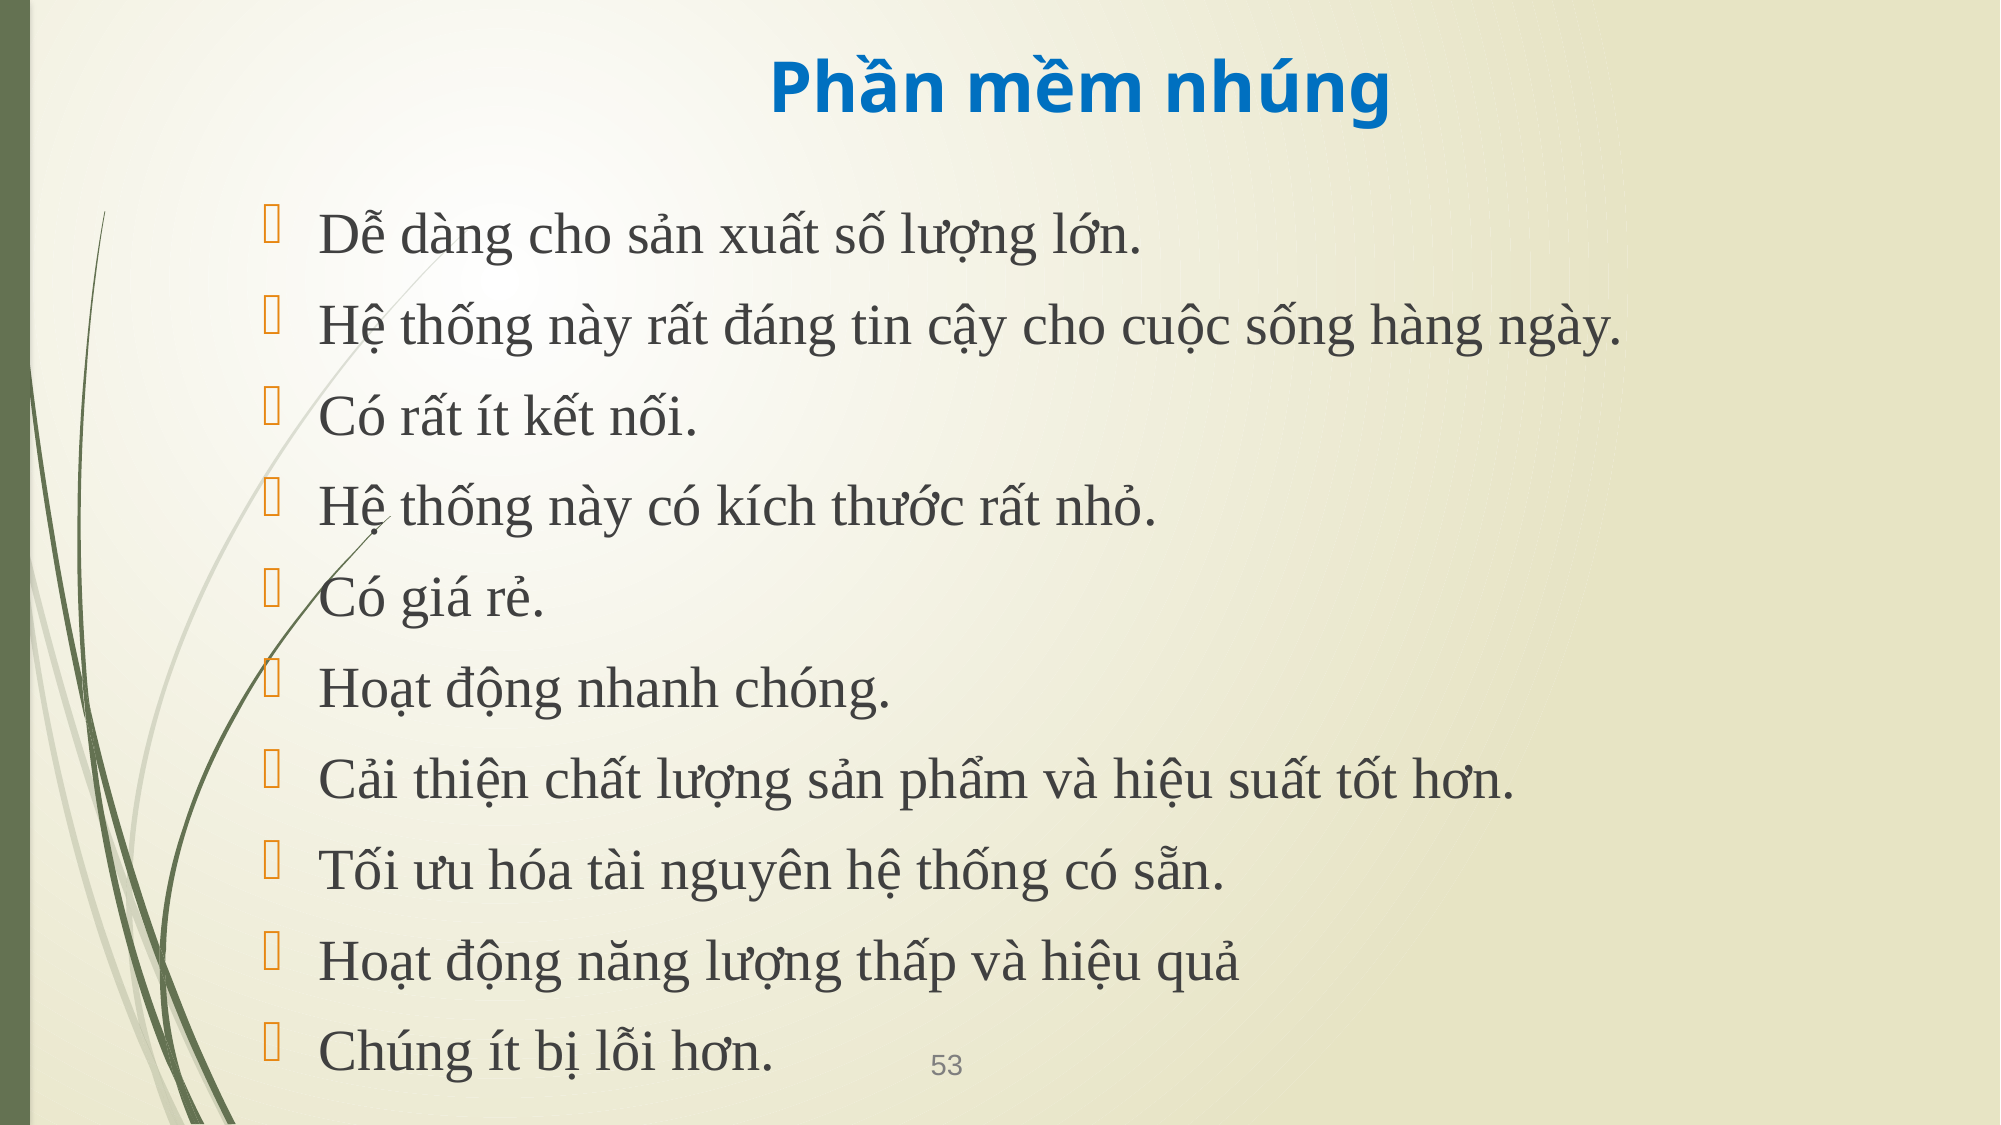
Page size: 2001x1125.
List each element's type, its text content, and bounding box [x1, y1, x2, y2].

slide_number 53 [915, 1039, 1044, 1099]
list Dễ dàng cho sản xuất số lượng lớn. Hệ thống này rất đáng tin cậy cho cuộc sống hàng ngày. Có rất ít kết nối. Hệ thống này có kích thước rất nhỏ. Có giá rẻ. Hoạt động nhanh chóng. Cải thiện chất lượng sản phẩm và hiệu suất tốt hơn. Tối ưu hóa tài nguyên hệ thống có sẵn. Hoạt động năng lượng thấp và hiệu quả Chúng ít bị lỗi hơn. [247, 187, 1850, 549]
title Phần mềm nhúng [287, 34, 1875, 135]
